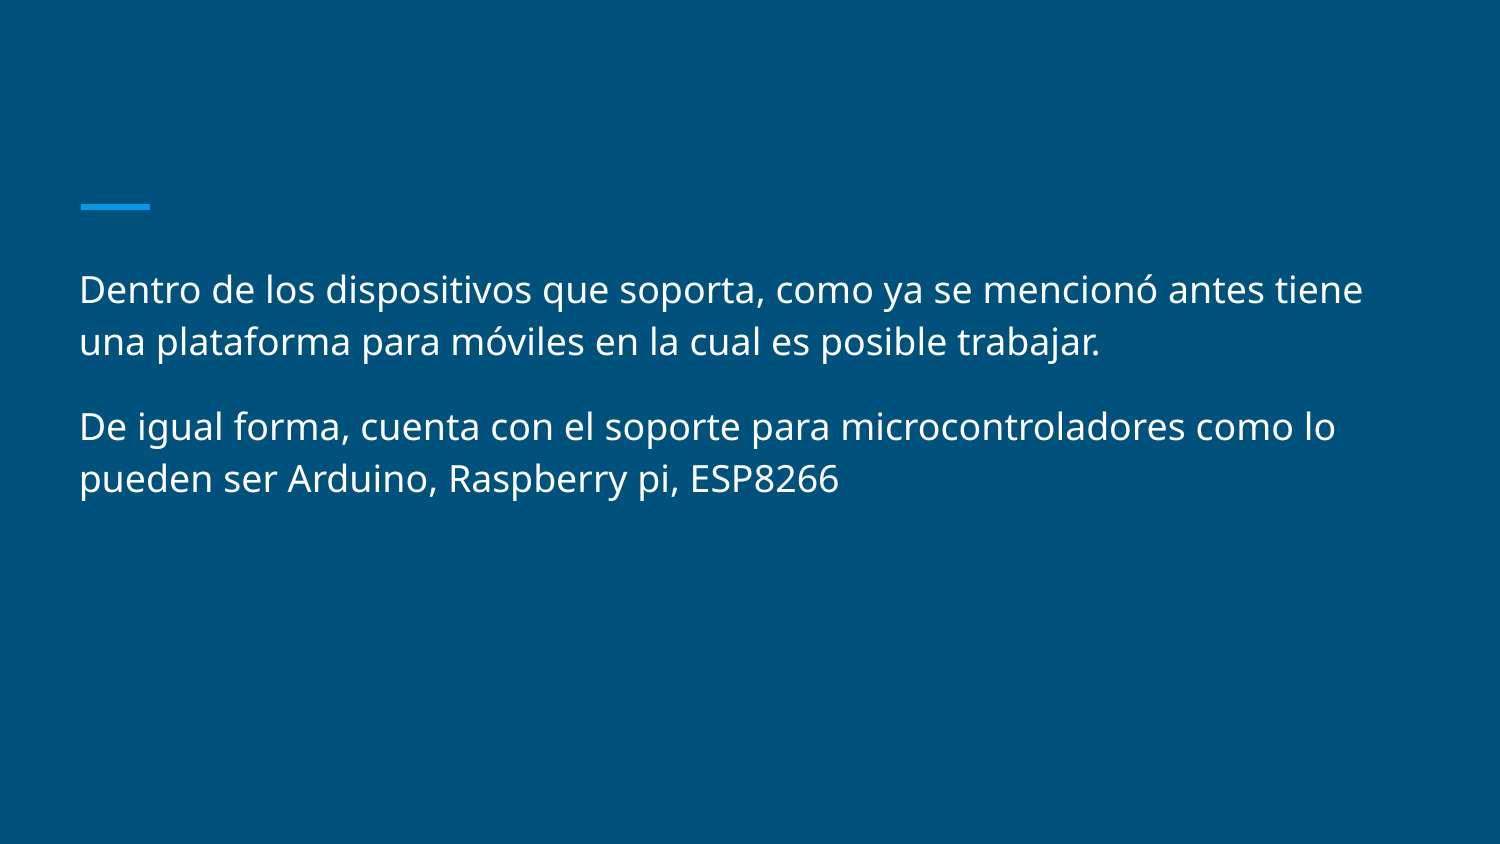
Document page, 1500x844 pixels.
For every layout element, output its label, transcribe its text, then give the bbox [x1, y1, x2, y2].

list Dentro de los dispositivos que soporta, como ya se mencionó antes tiene una plataforma para móviles en la cual es posible trabajar. De igual forma, cuenta con el soporte para microcontroladores como lo pueden ser Arduino, Raspberry pi, ESP8266 [63, 244, 1437, 750]
